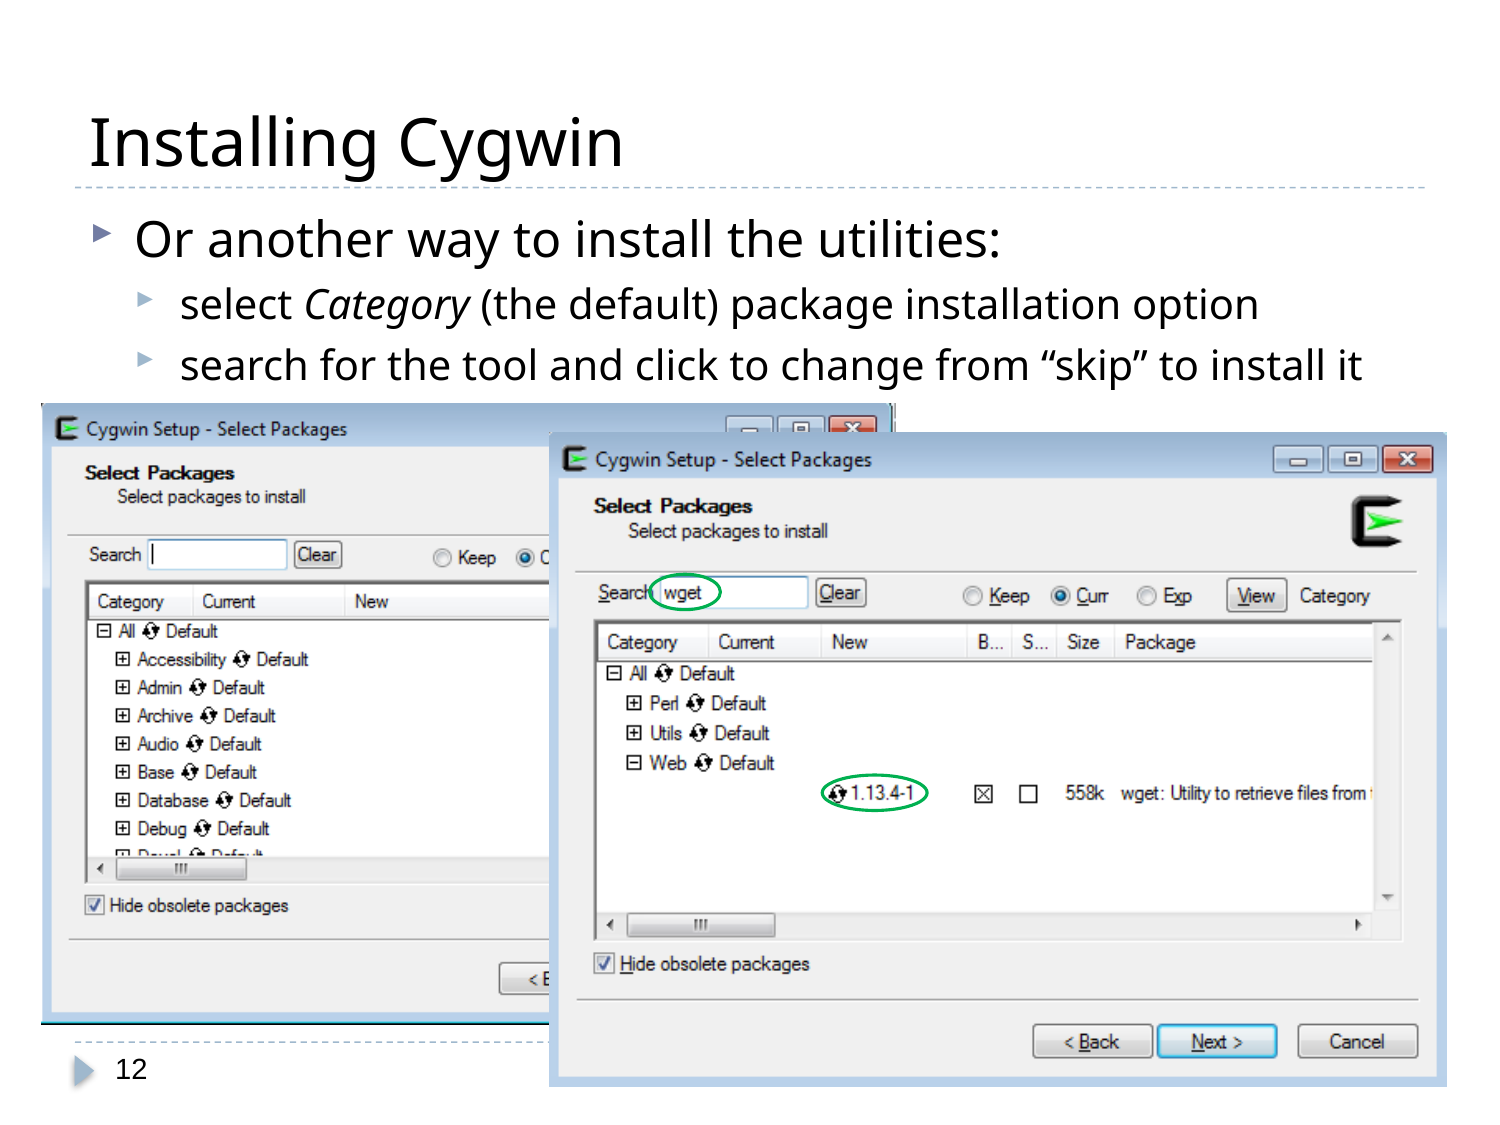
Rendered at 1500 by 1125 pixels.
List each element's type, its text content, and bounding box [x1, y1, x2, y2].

list Or another way to install the utilities: select Category (the default) package installation option search for the tool and click to change from “skip” to install it [75, 200, 1425, 432]
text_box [548, 432, 1448, 1088]
picture [41, 403, 897, 1025]
title Installing Cygwin [75, 24, 1425, 188]
slide_number 12 [100, 1042, 426, 1103]
